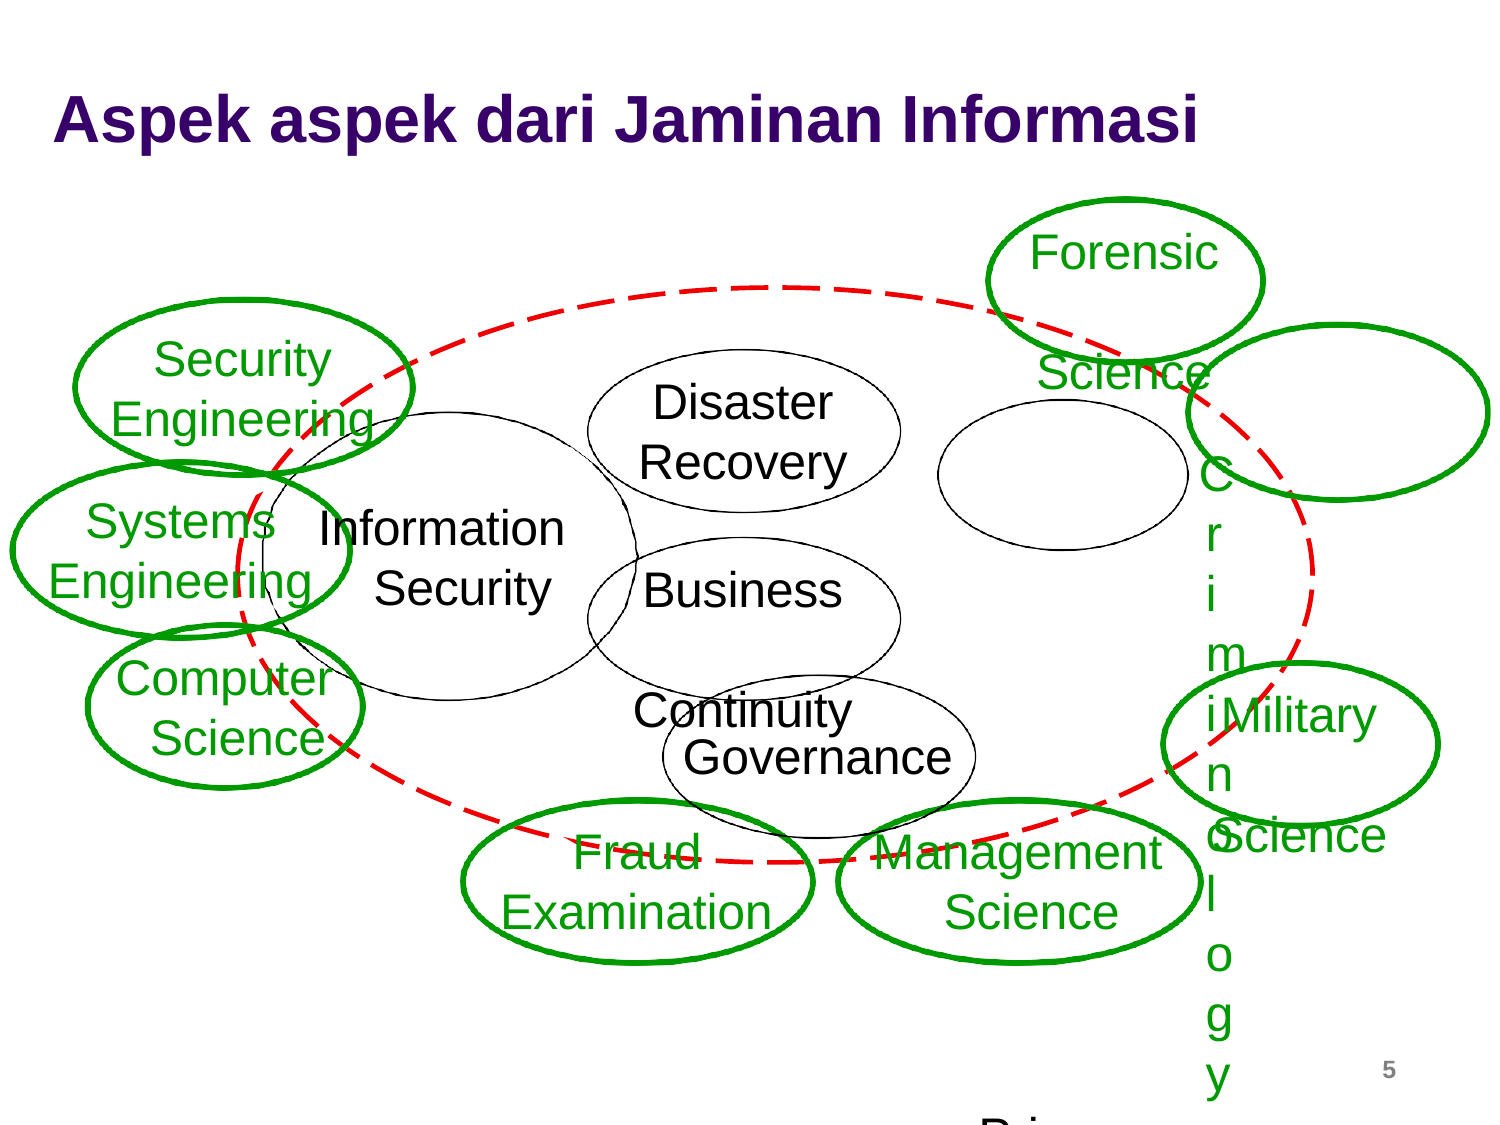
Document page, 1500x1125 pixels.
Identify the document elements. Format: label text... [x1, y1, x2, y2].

title Aspek aspek dari Jaminan Informasi [50, 73, 1263, 195]
text_box Forensic Science Criminology Privacy [978, 975, 1472, 1125]
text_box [9, 196, 1491, 967]
